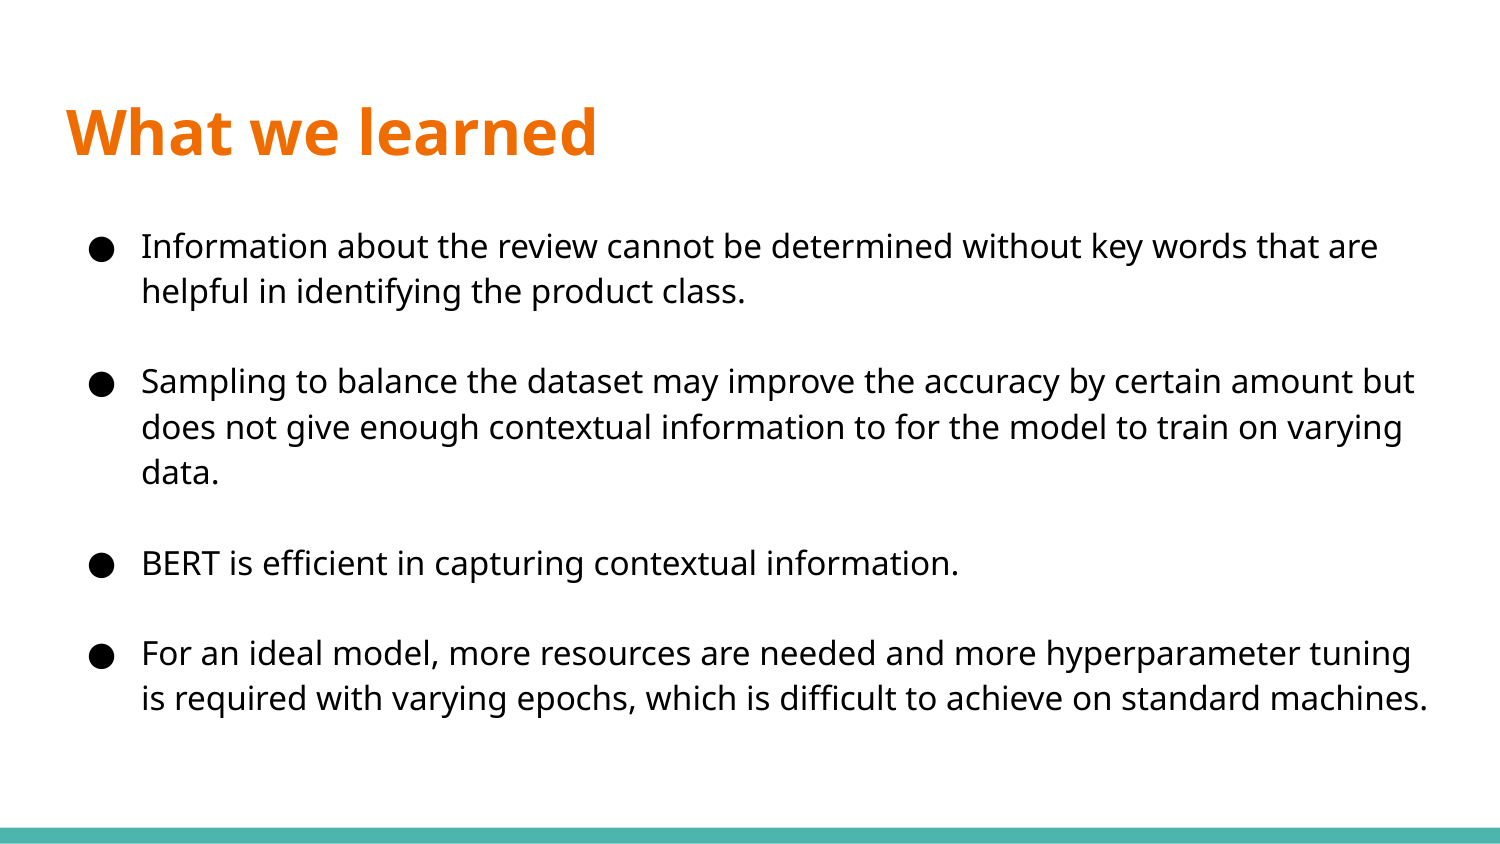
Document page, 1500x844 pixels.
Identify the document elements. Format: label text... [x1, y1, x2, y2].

title What we learned [51, 72, 1449, 189]
list Information about the review cannot be determined without key words that are helpful in identifying the product class. Sampling to balance the dataset may improve the accuracy by certain amount but does not give enough contextual information to for the model to train on varying data. BERT is efficient in capturing contextual information. For an ideal model, more resources are needed and more hyperparameter tuning is required with varying epochs, which is difficult to achieve on standard machines. [51, 207, 1449, 750]
